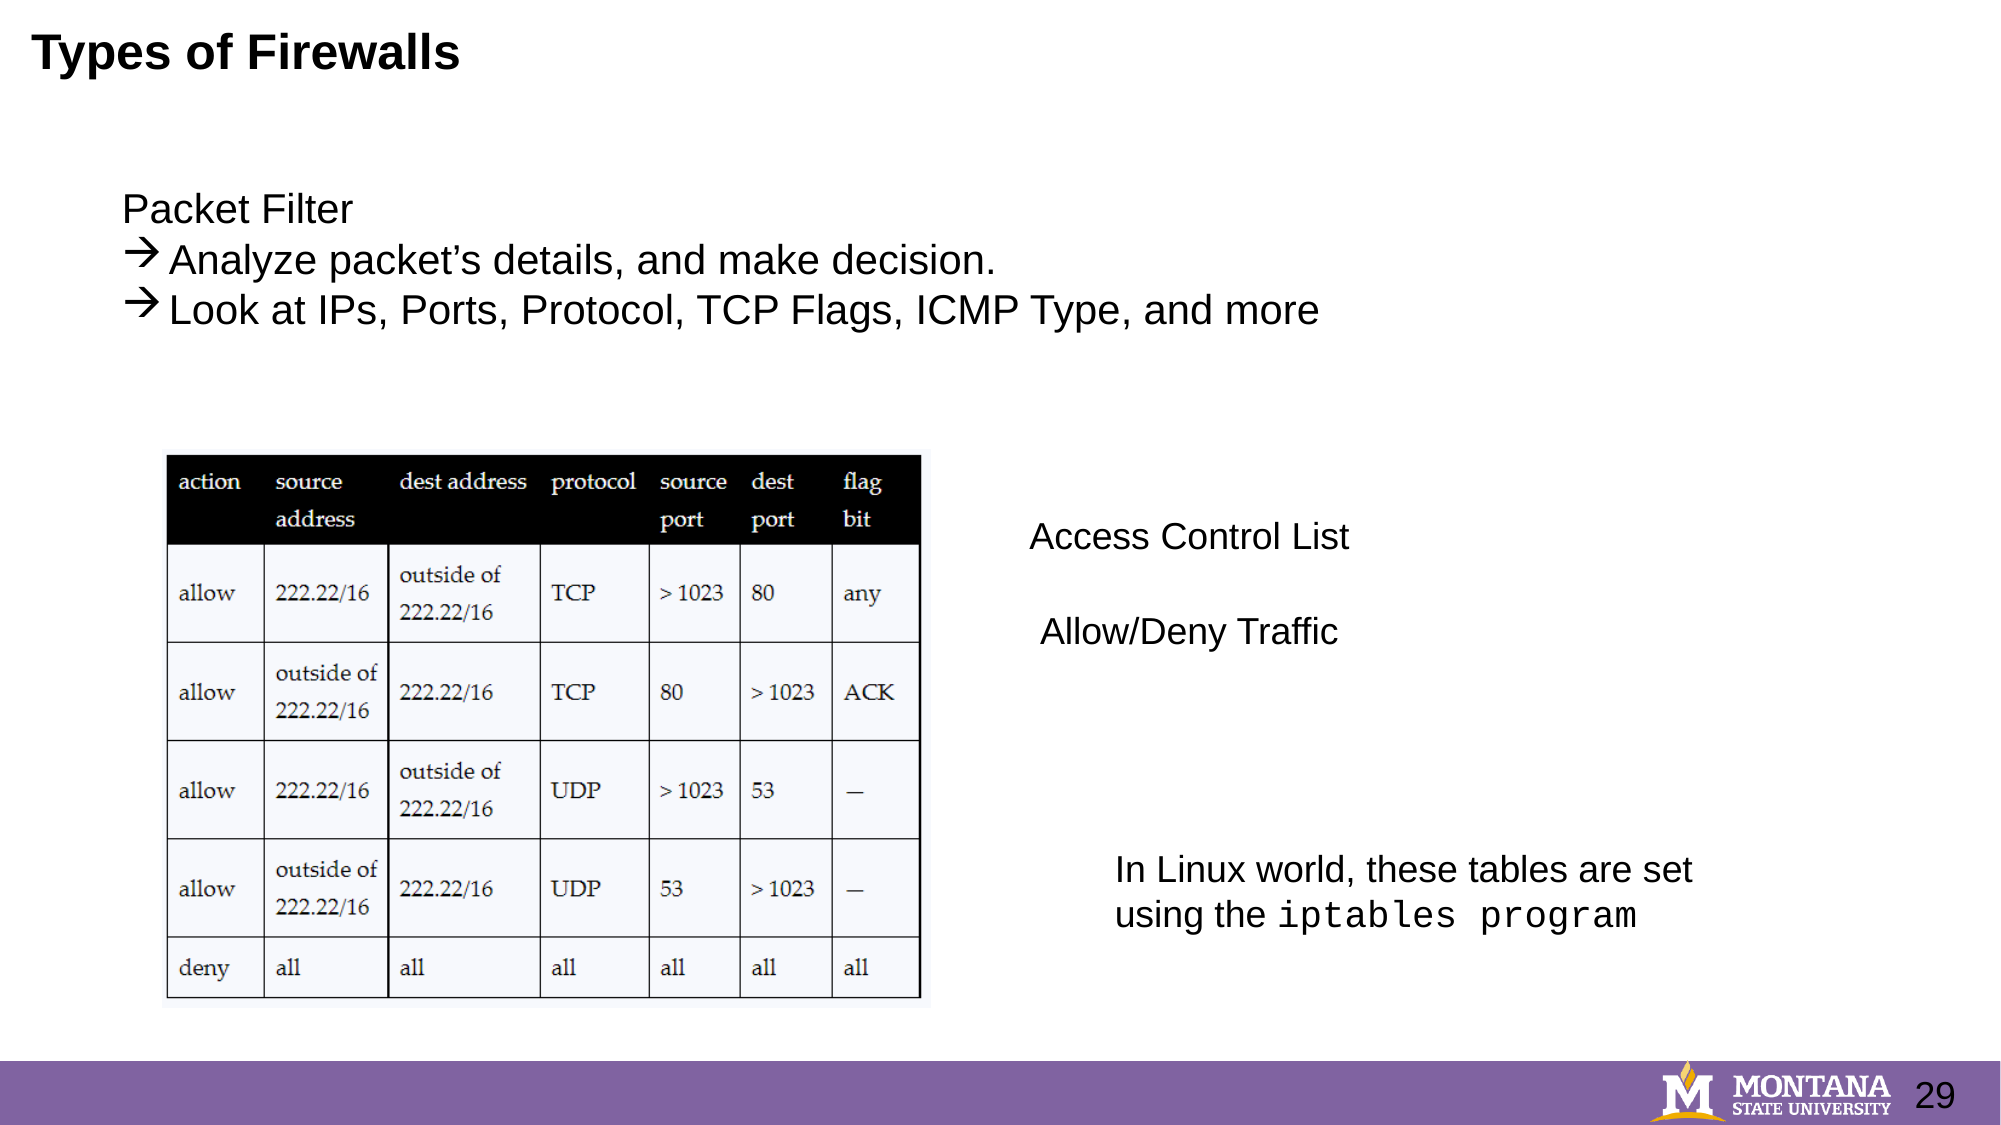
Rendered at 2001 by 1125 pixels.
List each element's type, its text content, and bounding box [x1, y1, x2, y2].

picture [162, 449, 932, 1008]
picture [1650, 1060, 1891, 1122]
text_box Types of Firewalls [16, 12, 477, 88]
text_box Allow/Deny Traffic [1025, 599, 1354, 660]
slide_number 29 [1887, 1072, 1994, 1125]
text_box Access Control List [1014, 504, 1365, 565]
text_box Packet Filter Analyze packet’s details, and make decision. Look at IPs, Ports, Protocol, TCP Flags, ICMP Type, and more [107, 174, 1336, 340]
text_box In Linux world, these tables are set using the iptables program [1100, 837, 1800, 943]
